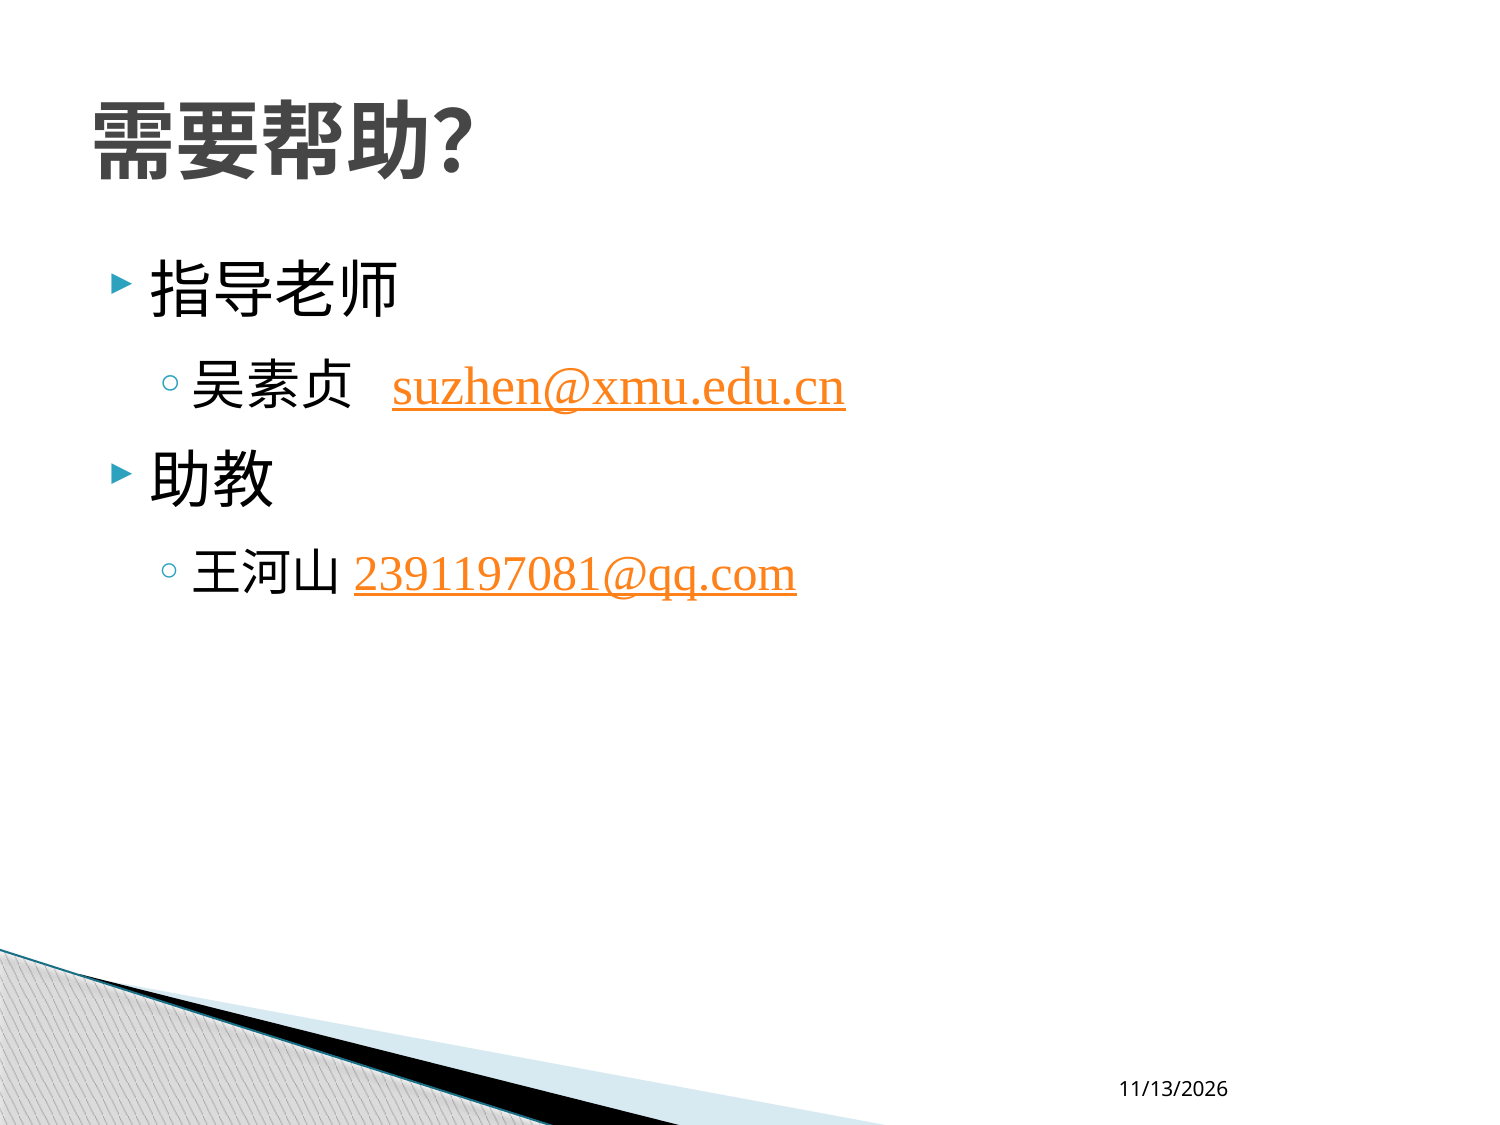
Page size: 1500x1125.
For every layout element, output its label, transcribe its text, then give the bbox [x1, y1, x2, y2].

list 指导老师 吴素贞 suzhen@xmu.edu.cn 助教 王河山2391197081@qq.com [75, 242, 1425, 986]
title 需要帮助？ [75, 45, 1425, 233]
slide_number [1103, 1051, 1419, 1112]
